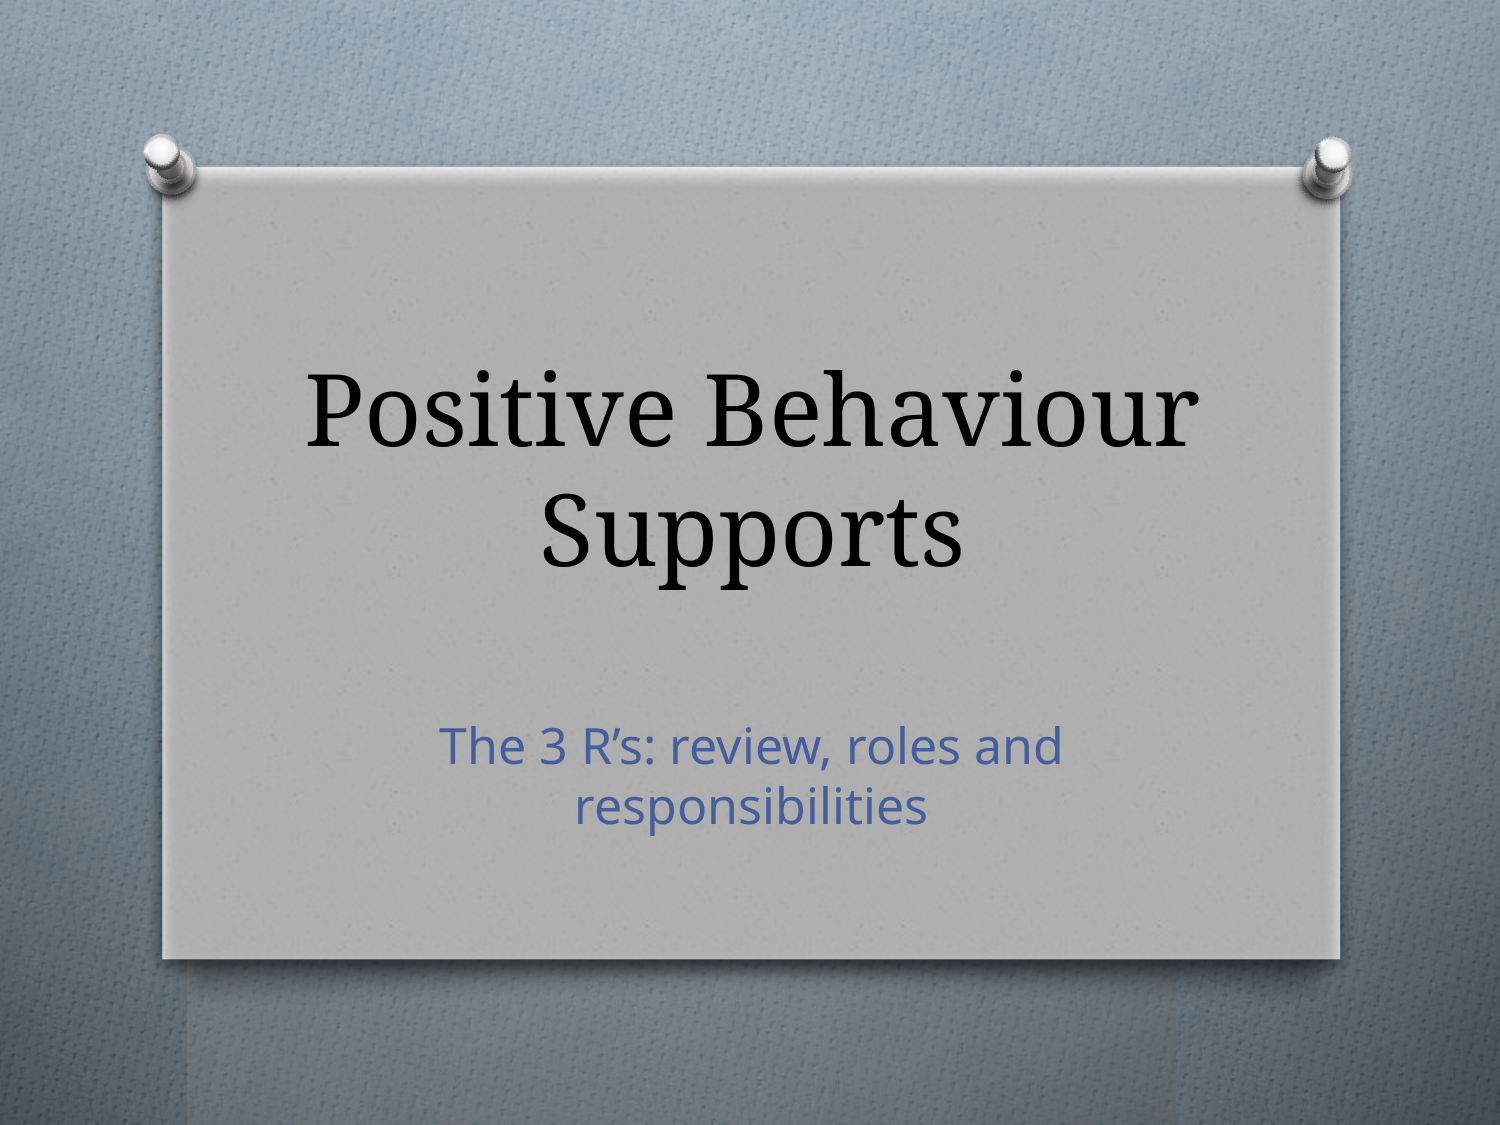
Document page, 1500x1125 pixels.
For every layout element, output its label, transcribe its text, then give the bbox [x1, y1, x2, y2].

picture [112, 100, 235, 224]
picture [1274, 109, 1396, 230]
title Positive Behaviour Supports [283, 294, 1223, 595]
subtitle The 3 R’s: review, roles and responsibilities [283, 706, 1221, 863]
